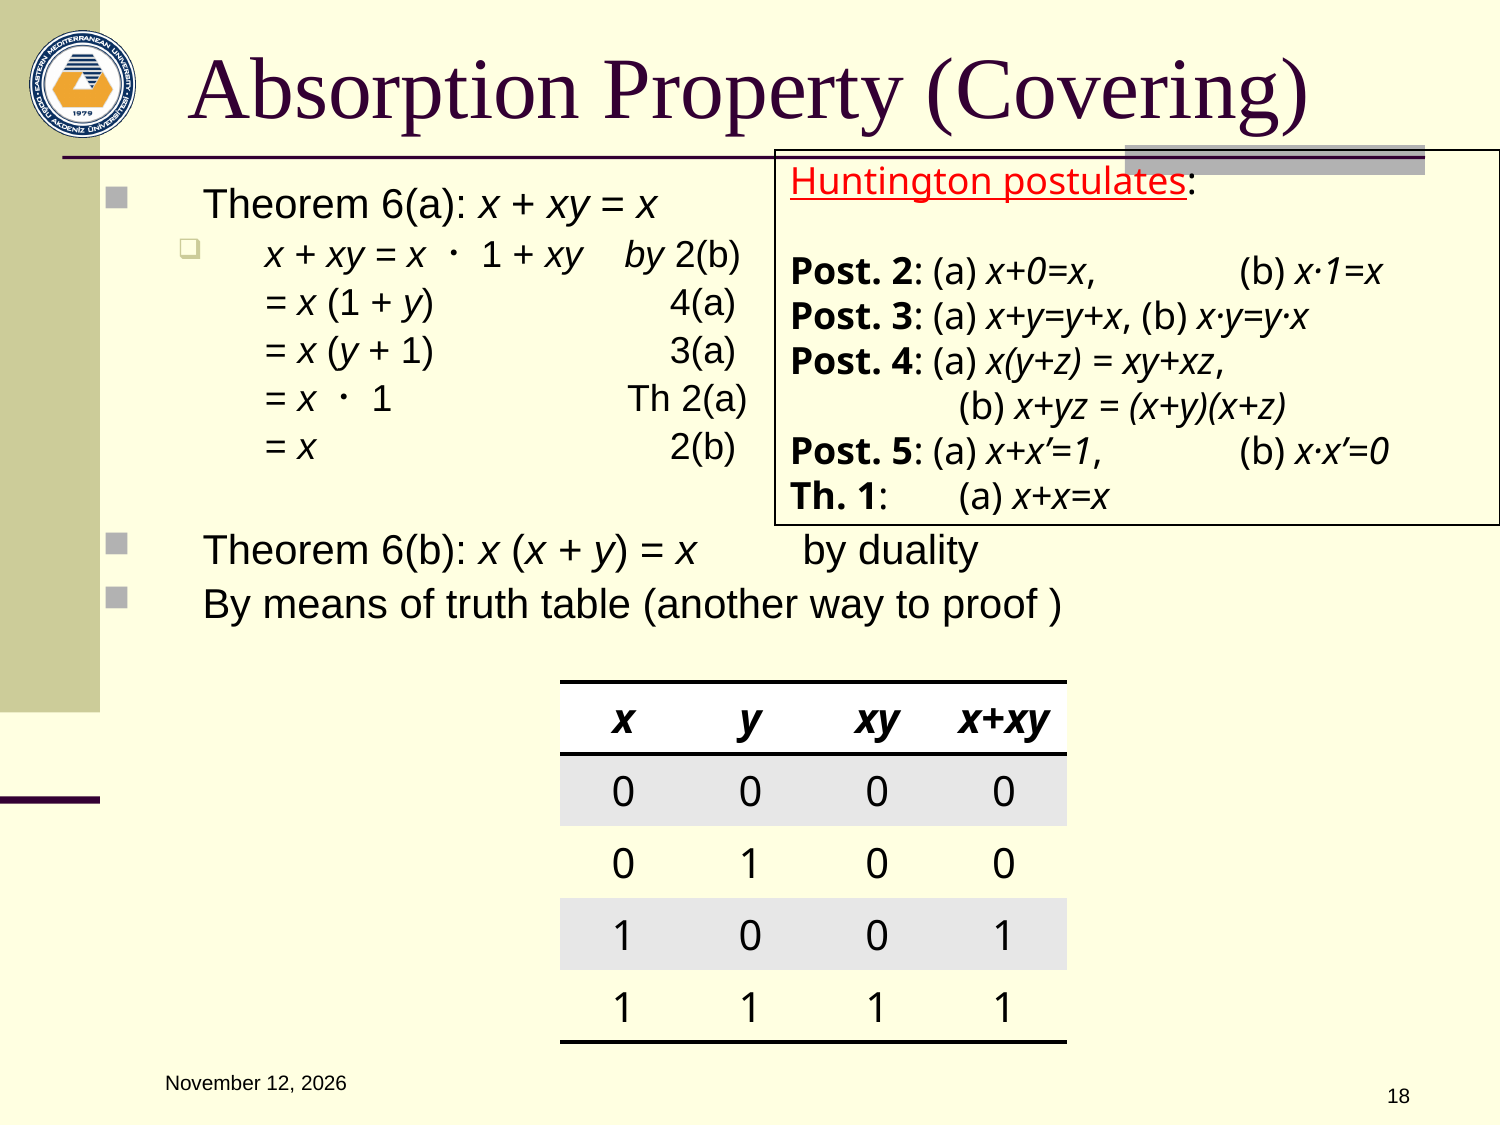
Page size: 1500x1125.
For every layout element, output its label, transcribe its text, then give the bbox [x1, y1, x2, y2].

table_cell 1 [814, 970, 941, 1040]
table_cell 0 [814, 898, 941, 970]
table_header x [560, 684, 687, 752]
table_cell 1 [941, 970, 1067, 1040]
table_header x+xy [941, 684, 1067, 752]
slide_number 18 [1112, 1074, 1426, 1101]
table_header xy [814, 684, 941, 752]
table_cell 0 [560, 756, 687, 826]
table_cell 1 [560, 898, 687, 970]
table_cell 0 [814, 826, 941, 898]
table_cell 1 [687, 970, 814, 1040]
table_cell 1 [941, 898, 1067, 970]
table_cell 1 [687, 826, 814, 898]
table_cell 0 [687, 756, 814, 826]
table_cell 1 [560, 970, 687, 1040]
table_cell 0 [814, 756, 941, 826]
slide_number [149, 1062, 476, 1101]
list Theorem 6(a): x + xy = x x + xy = x．1 + xy by 2(b) = x (1 + y) 4(a) = x (y + 1) 3(a) = x．1 Th 2(a) = x 2(b) Theorem 6(b): x (x + y) = x by duality By means of truth table (another way to proof ) [87, 174, 1284, 664]
table_cell 0 [941, 826, 1067, 898]
table_cell 0 [687, 898, 814, 970]
picture [29, 30, 136, 138]
table_header y [687, 684, 814, 752]
table_cell 0 [941, 756, 1067, 826]
table_cell 0 [560, 826, 687, 898]
text_box Huntington postulates: Post. 2: (a) x+0=x, (b) x·1=x Post. 3: (a) x+y=y+x, (b) x·y=y·x Post. 4: (a) x(y+z) = xy+xz, (b) x+yz = (x+y)(x+z) Post. 5: (a) x+x’=1, (b) x·x’=0 Th. 1: (a) x+x=x [774, 149, 1500, 525]
title Absorption Property (Covering) [149, 24, 1426, 143]
